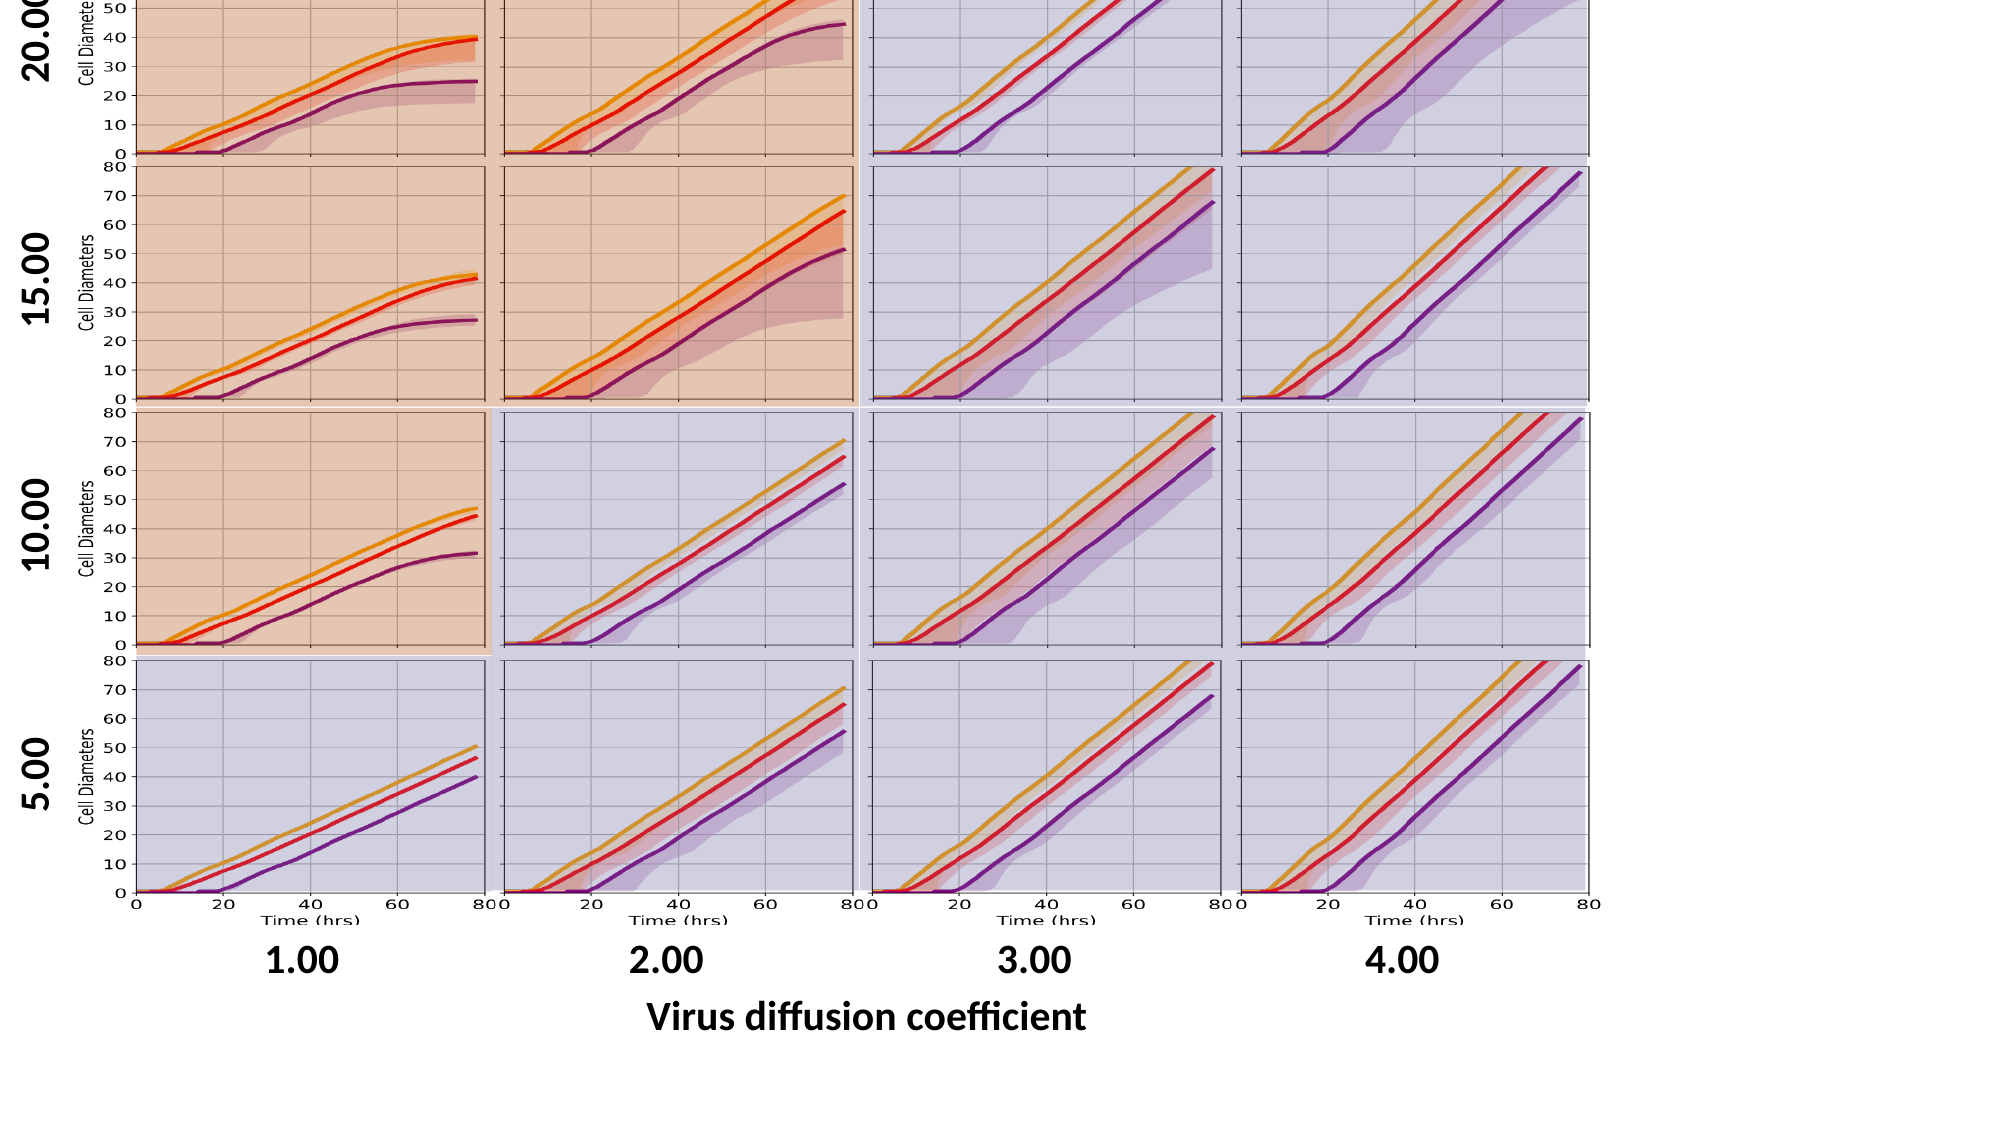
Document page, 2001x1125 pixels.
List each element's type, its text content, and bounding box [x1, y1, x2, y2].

text_box 3.00 [982, 925, 1087, 981]
text_box 2.00 [614, 925, 719, 990]
text_box 4.00 [1350, 925, 1456, 990]
text_box 1.00 [249, 925, 355, 990]
text_box Virus diffusion coefficient [631, 981, 1103, 1046]
picture [1, 0, 1707, 925]
